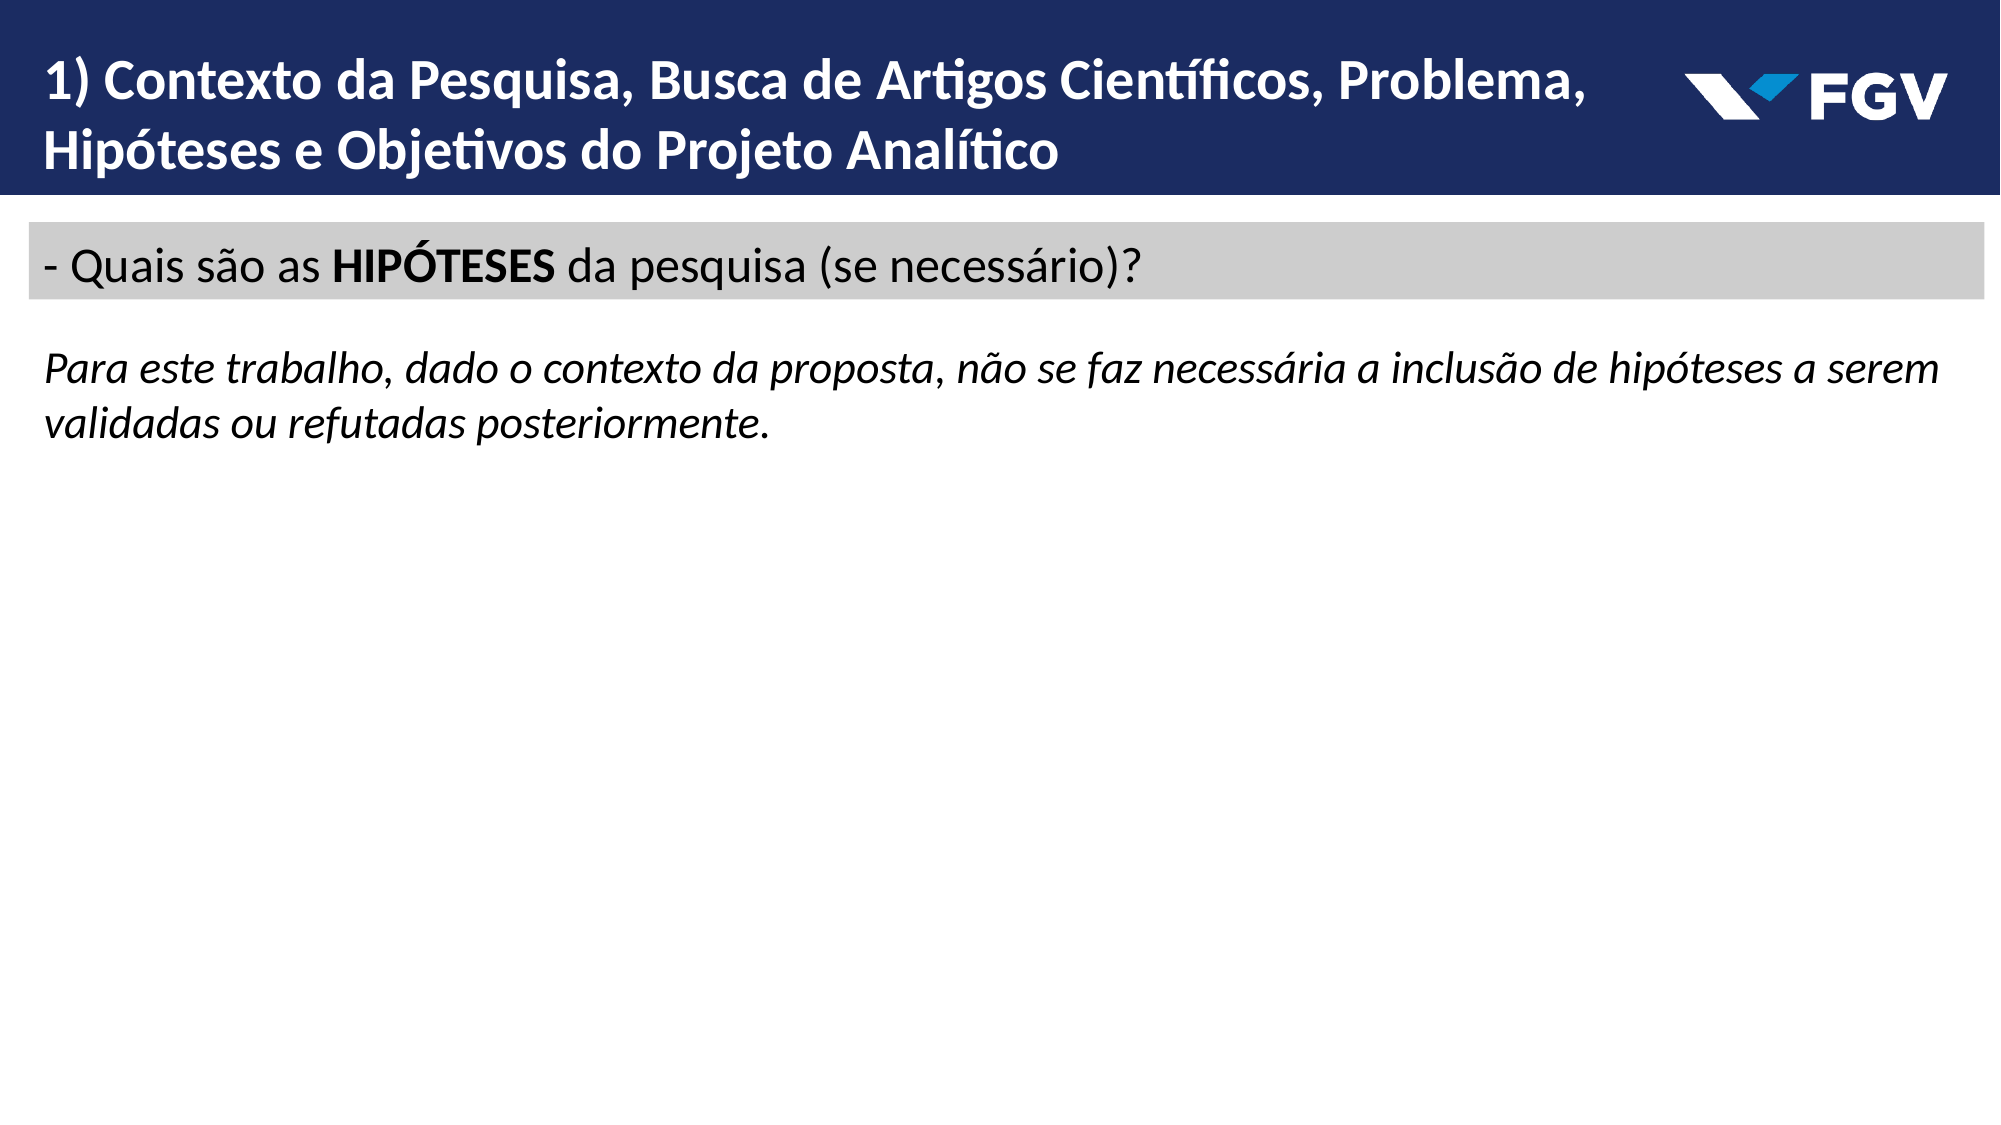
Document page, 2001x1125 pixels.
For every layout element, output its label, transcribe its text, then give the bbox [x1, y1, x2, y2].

text_box 1) Contexto da Pesquisa, Busca de Artigos Científicos, Problema, Hipóteses e Objetivos do Projeto Analítico [28, 34, 1772, 189]
text_box Para este trabalho, dado o contexto da proposta, não se faz necessária a inclusão de hipóteses a serem validadas ou refutadas posteriormente. [28, 330, 1985, 456]
text_box - Quais são as HIPÓTESES da pesquisa (se necessário)? [28, 222, 1985, 300]
picture [1772, 41, 1980, 151]
